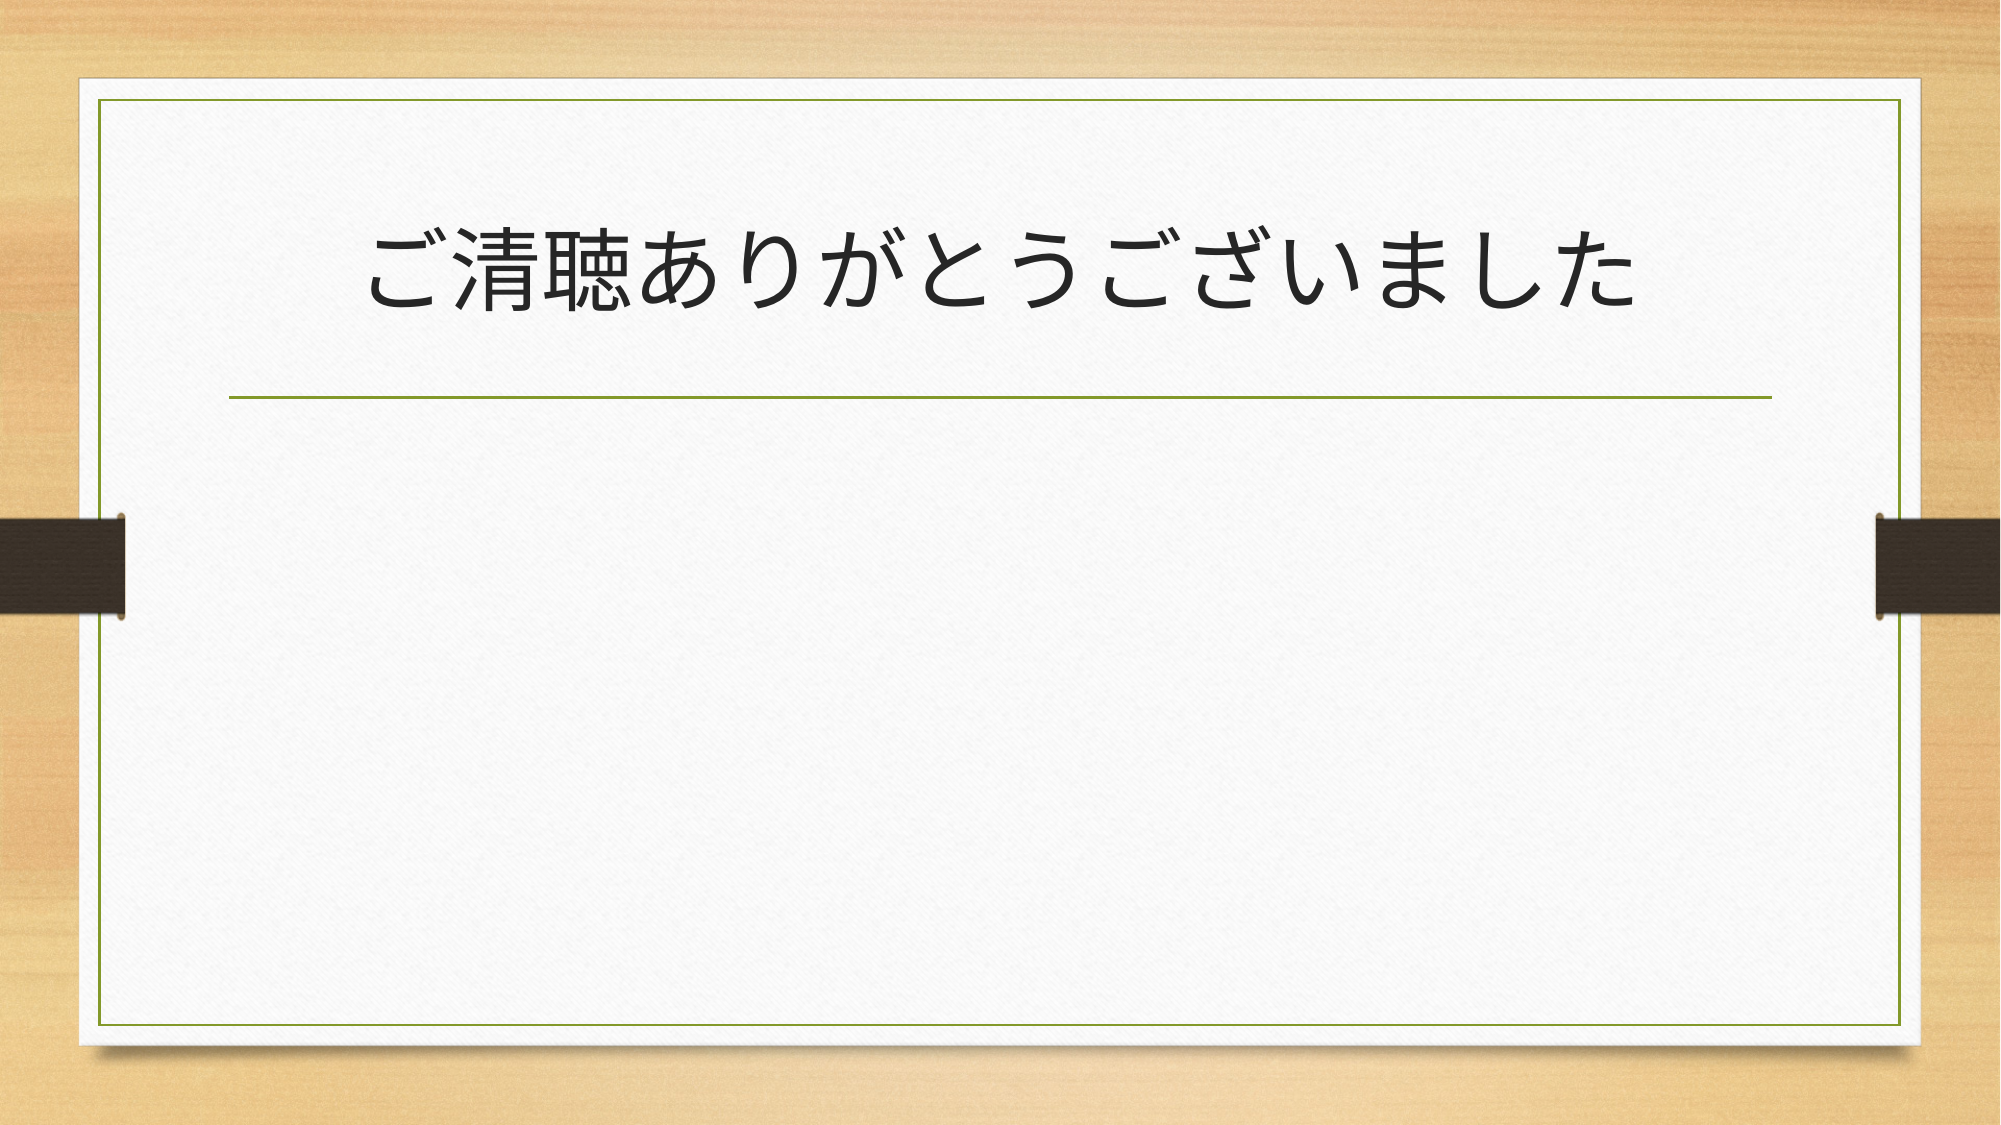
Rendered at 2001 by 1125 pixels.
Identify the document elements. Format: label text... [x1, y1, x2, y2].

picture [0, 0, 2001, 1125]
title ご清聴ありがとうございました [212, 161, 1788, 375]
